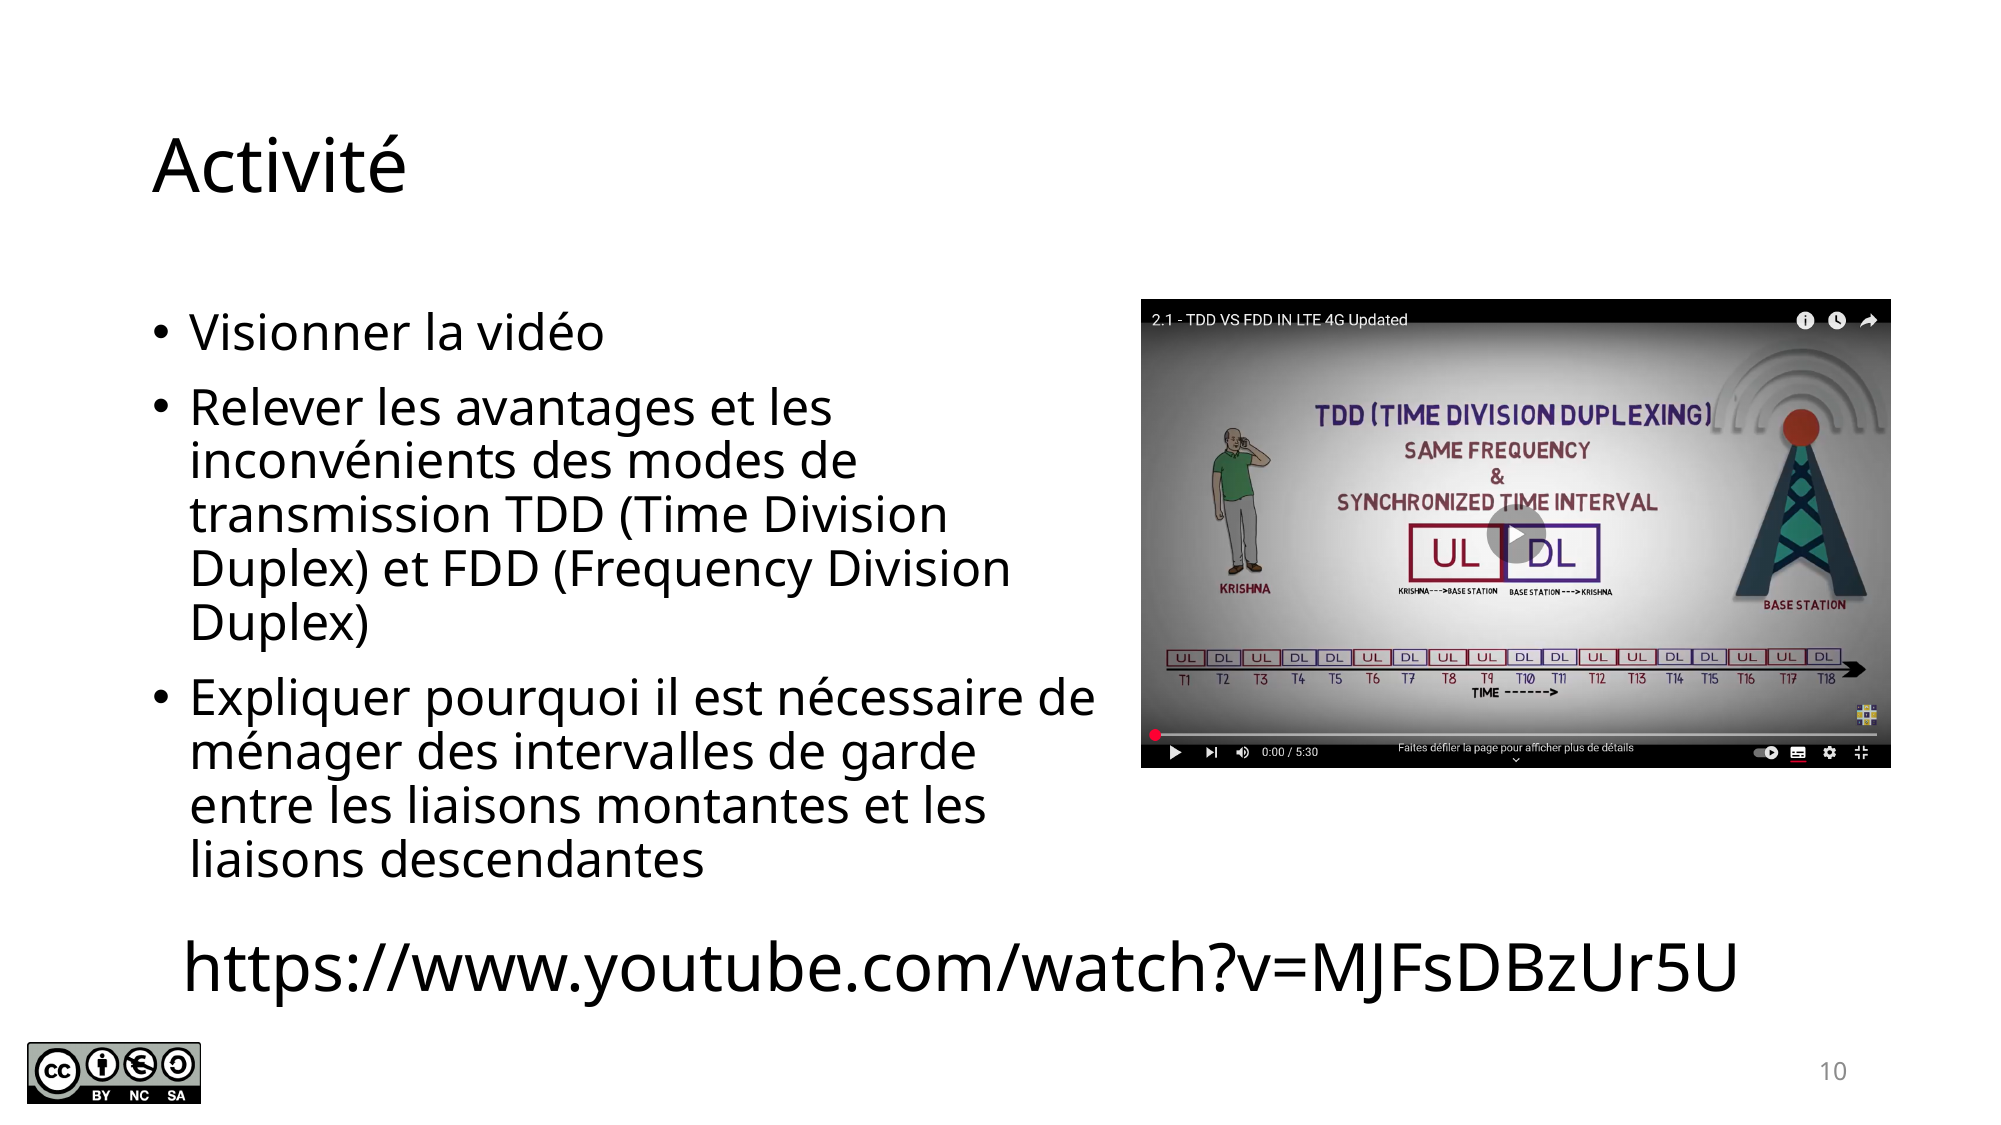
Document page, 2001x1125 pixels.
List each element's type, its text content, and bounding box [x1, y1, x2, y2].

picture [27, 1042, 201, 1104]
title Activité [137, 59, 1863, 278]
slide_number 10 [1412, 1042, 1863, 1103]
list Visionner la vidéo Relever les avantages et les inconvénients des modes de transmission TDD (Time Division Duplex) et FDD (Frequency Division Duplex) Expliquer pourquoi il est nécessaire de ménager des intervalles de garde entre les liaisons montantes et les liaisons descendantes [137, 299, 1130, 1014]
text_box https://www.youtube.com/watch?v=MJFsDBzUr5U [167, 917, 1833, 1013]
picture [1141, 299, 1891, 768]
